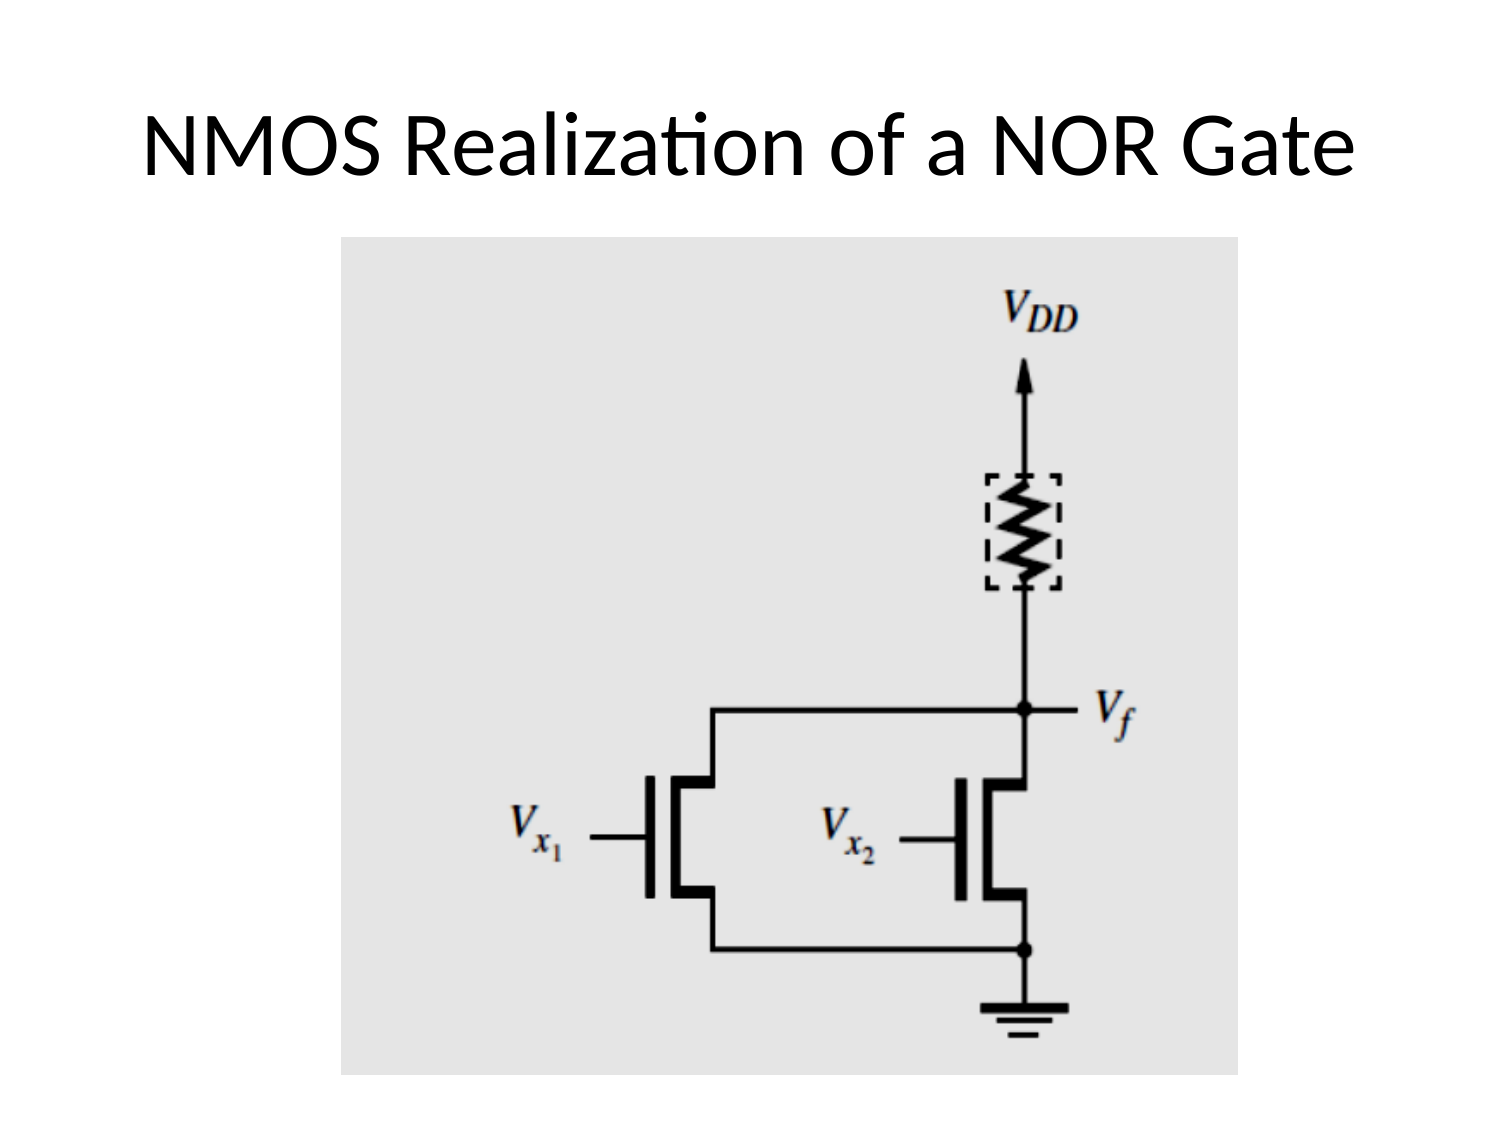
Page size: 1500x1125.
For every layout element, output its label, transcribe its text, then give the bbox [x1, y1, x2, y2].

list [341, 237, 1238, 1076]
title NMOS Realization of a NOR Gate [75, 45, 1425, 233]
